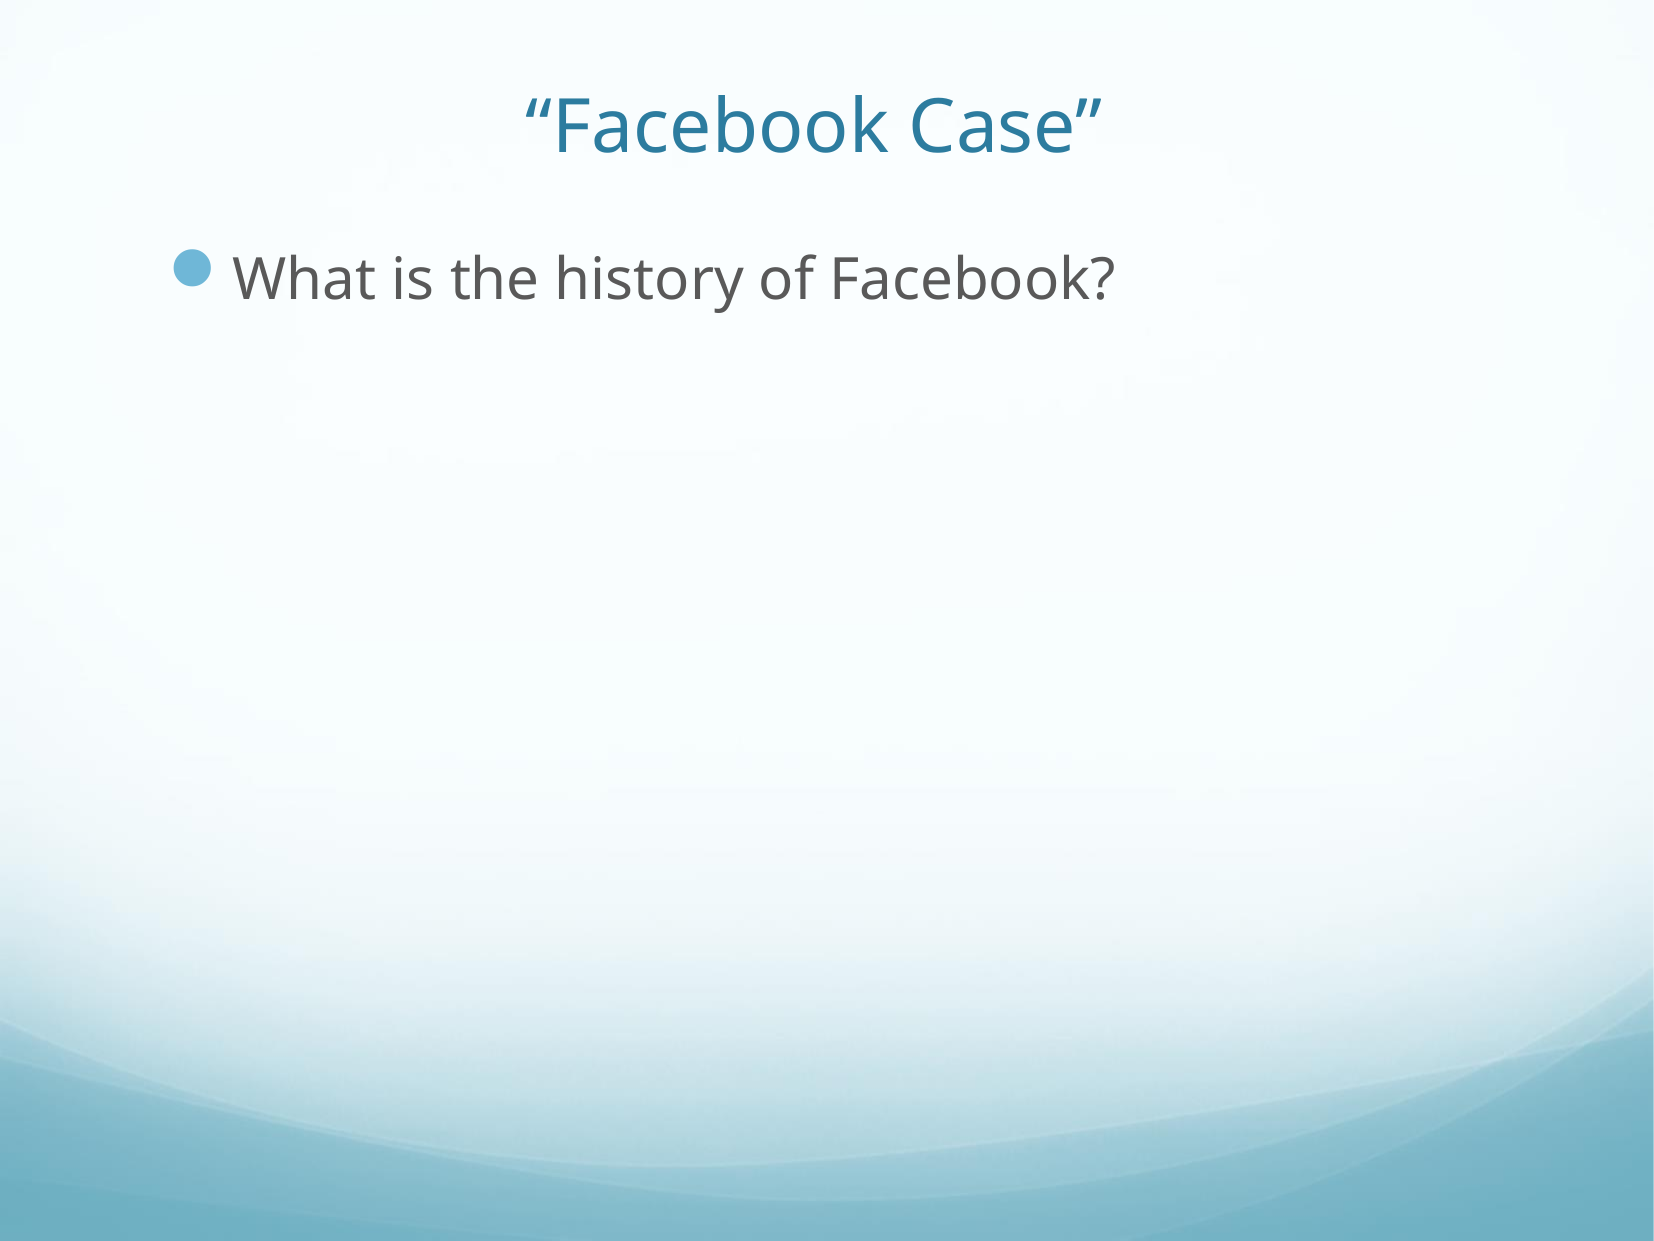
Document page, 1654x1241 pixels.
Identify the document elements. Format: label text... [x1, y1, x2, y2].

list What is the history of Facebook? [151, 232, 1565, 1142]
title “Facebook Case” [39, 0, 1590, 176]
picture [0, 0, 1654, 1241]
